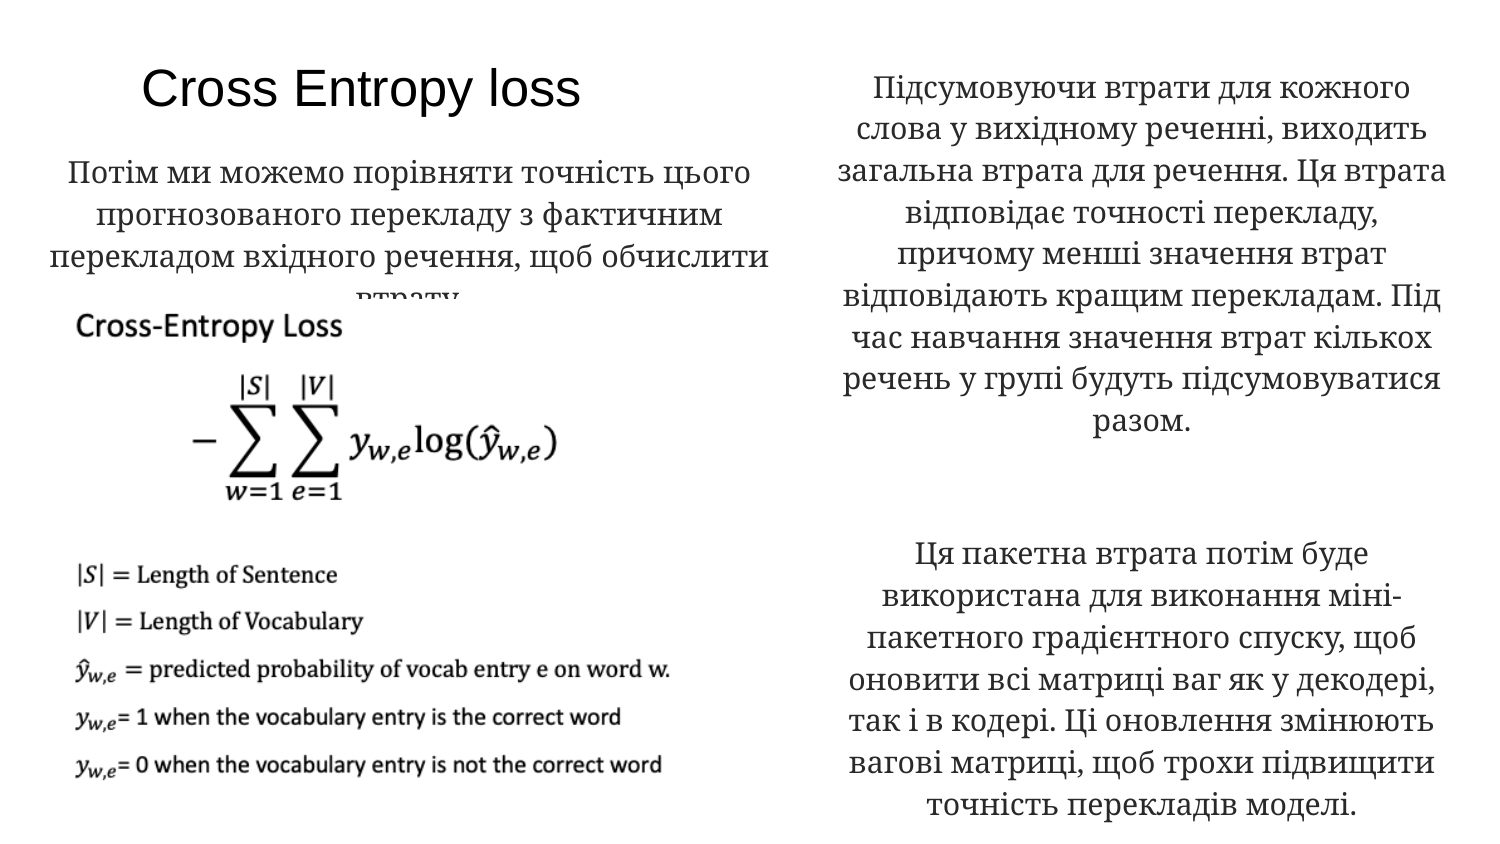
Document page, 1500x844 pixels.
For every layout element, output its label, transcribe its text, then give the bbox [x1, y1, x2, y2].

text_box Підсумовуючи втрати для кожного слова у вихідному реченні, виходить загальна втрата для речення. Ця втрата відповідає точності перекладу, причому менші значення втрат відповідають кращим перекладам. Під час навчання значення втрат кількох речень у групі будуть підсумовуватися разом. Ця пакетна втрата потім буде використана для виконання міні-пакетного градієнтного спуску, щоб оновити всі матриці ваг як у декодері, так і в кодері. Ці оновлення змінюють вагові матриці, щоб трохи підвищити точність перекладів моделі. [819, 47, 1464, 837]
picture [63, 299, 689, 794]
title Cross Entropy loss [126, 38, 626, 132]
list Потім ми можемо порівняти точність цього прогнозованого перекладу з фактичним перекладом вхідного речення, щоб обчислити втрату. [0, 132, 819, 288]
